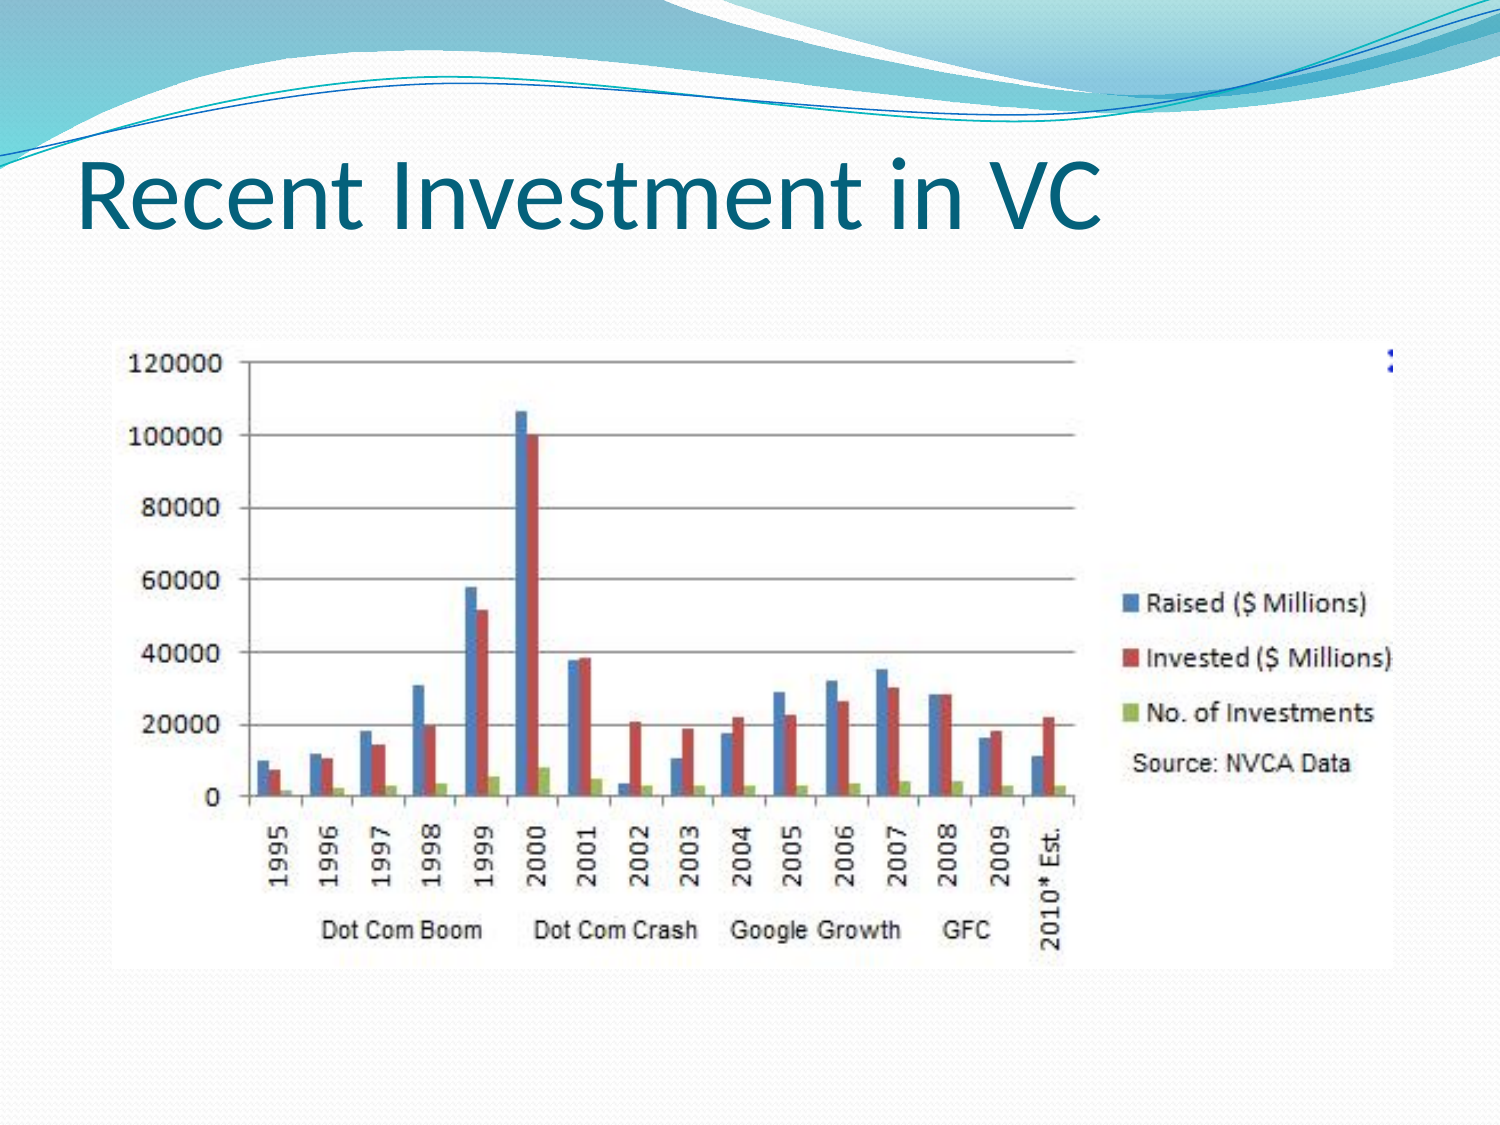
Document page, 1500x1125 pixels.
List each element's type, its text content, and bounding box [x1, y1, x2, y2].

picture [112, 341, 1393, 969]
title Recent Investment in VC [75, 115, 1425, 250]
